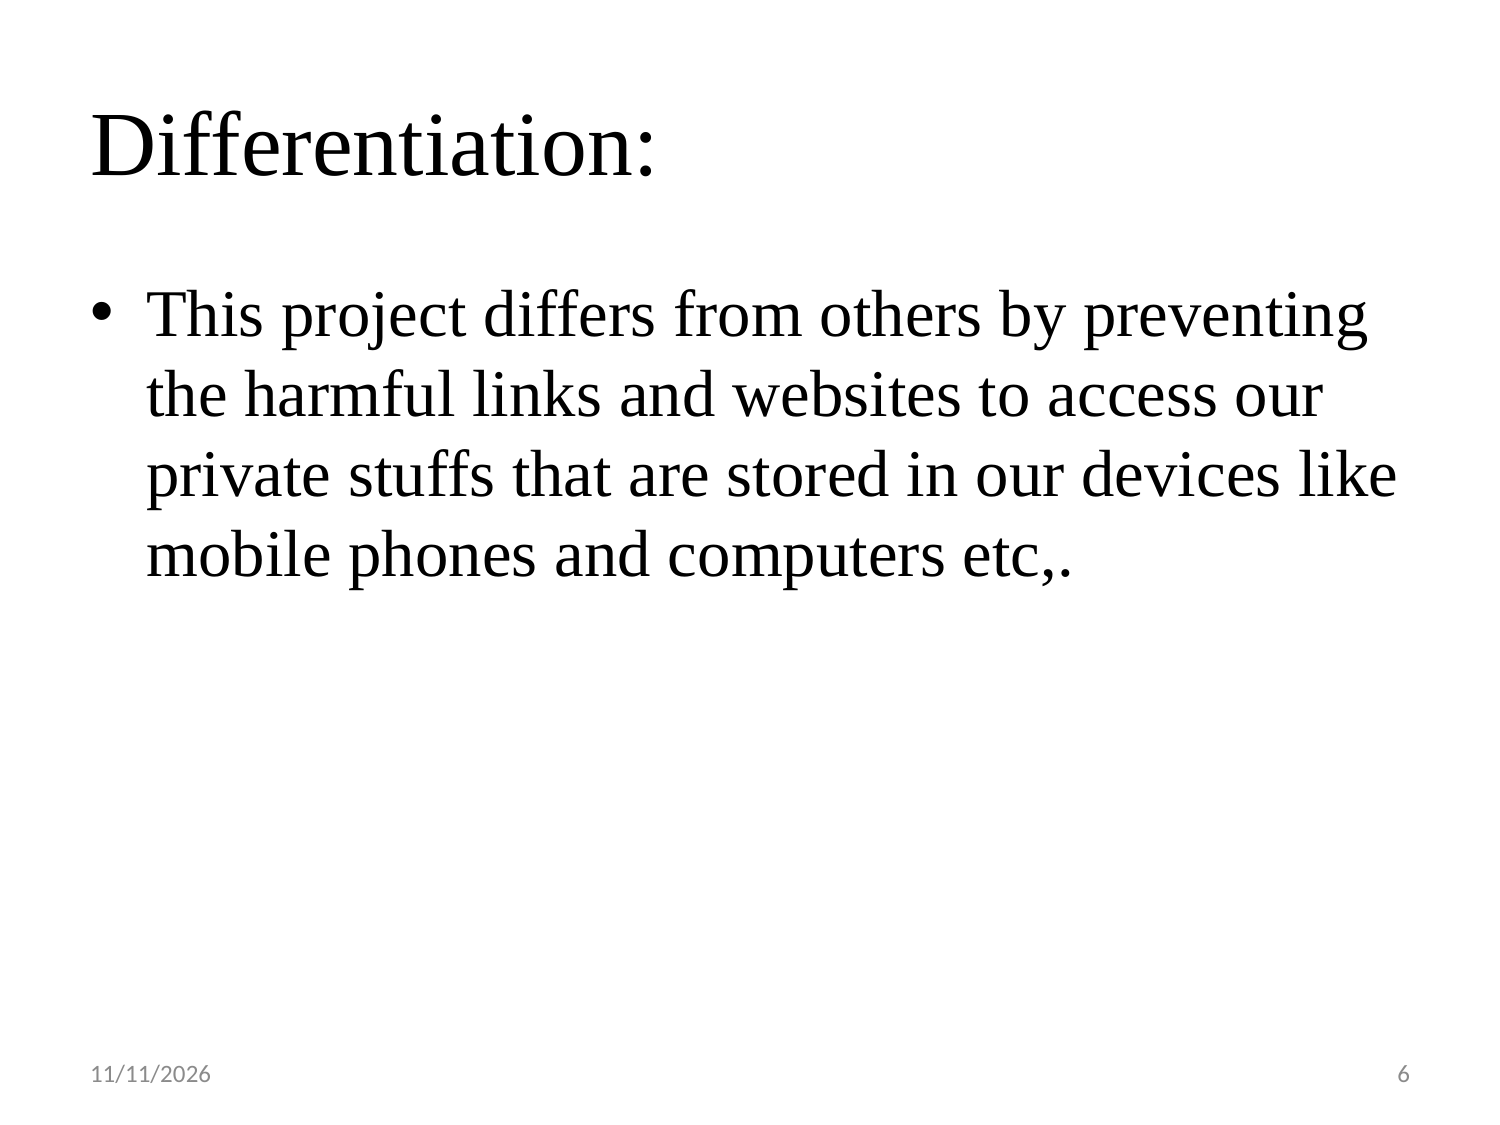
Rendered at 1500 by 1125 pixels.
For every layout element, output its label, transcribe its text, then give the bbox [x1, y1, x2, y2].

list This project differs from others by preventing the harmful links and websites to access our private stuffs that are stored in our devices like mobile phones and computers etc,. [75, 262, 1425, 1005]
slide_number 6 [1074, 1042, 1425, 1103]
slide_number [75, 1042, 425, 1103]
title Differentiation: [75, 45, 1425, 233]
